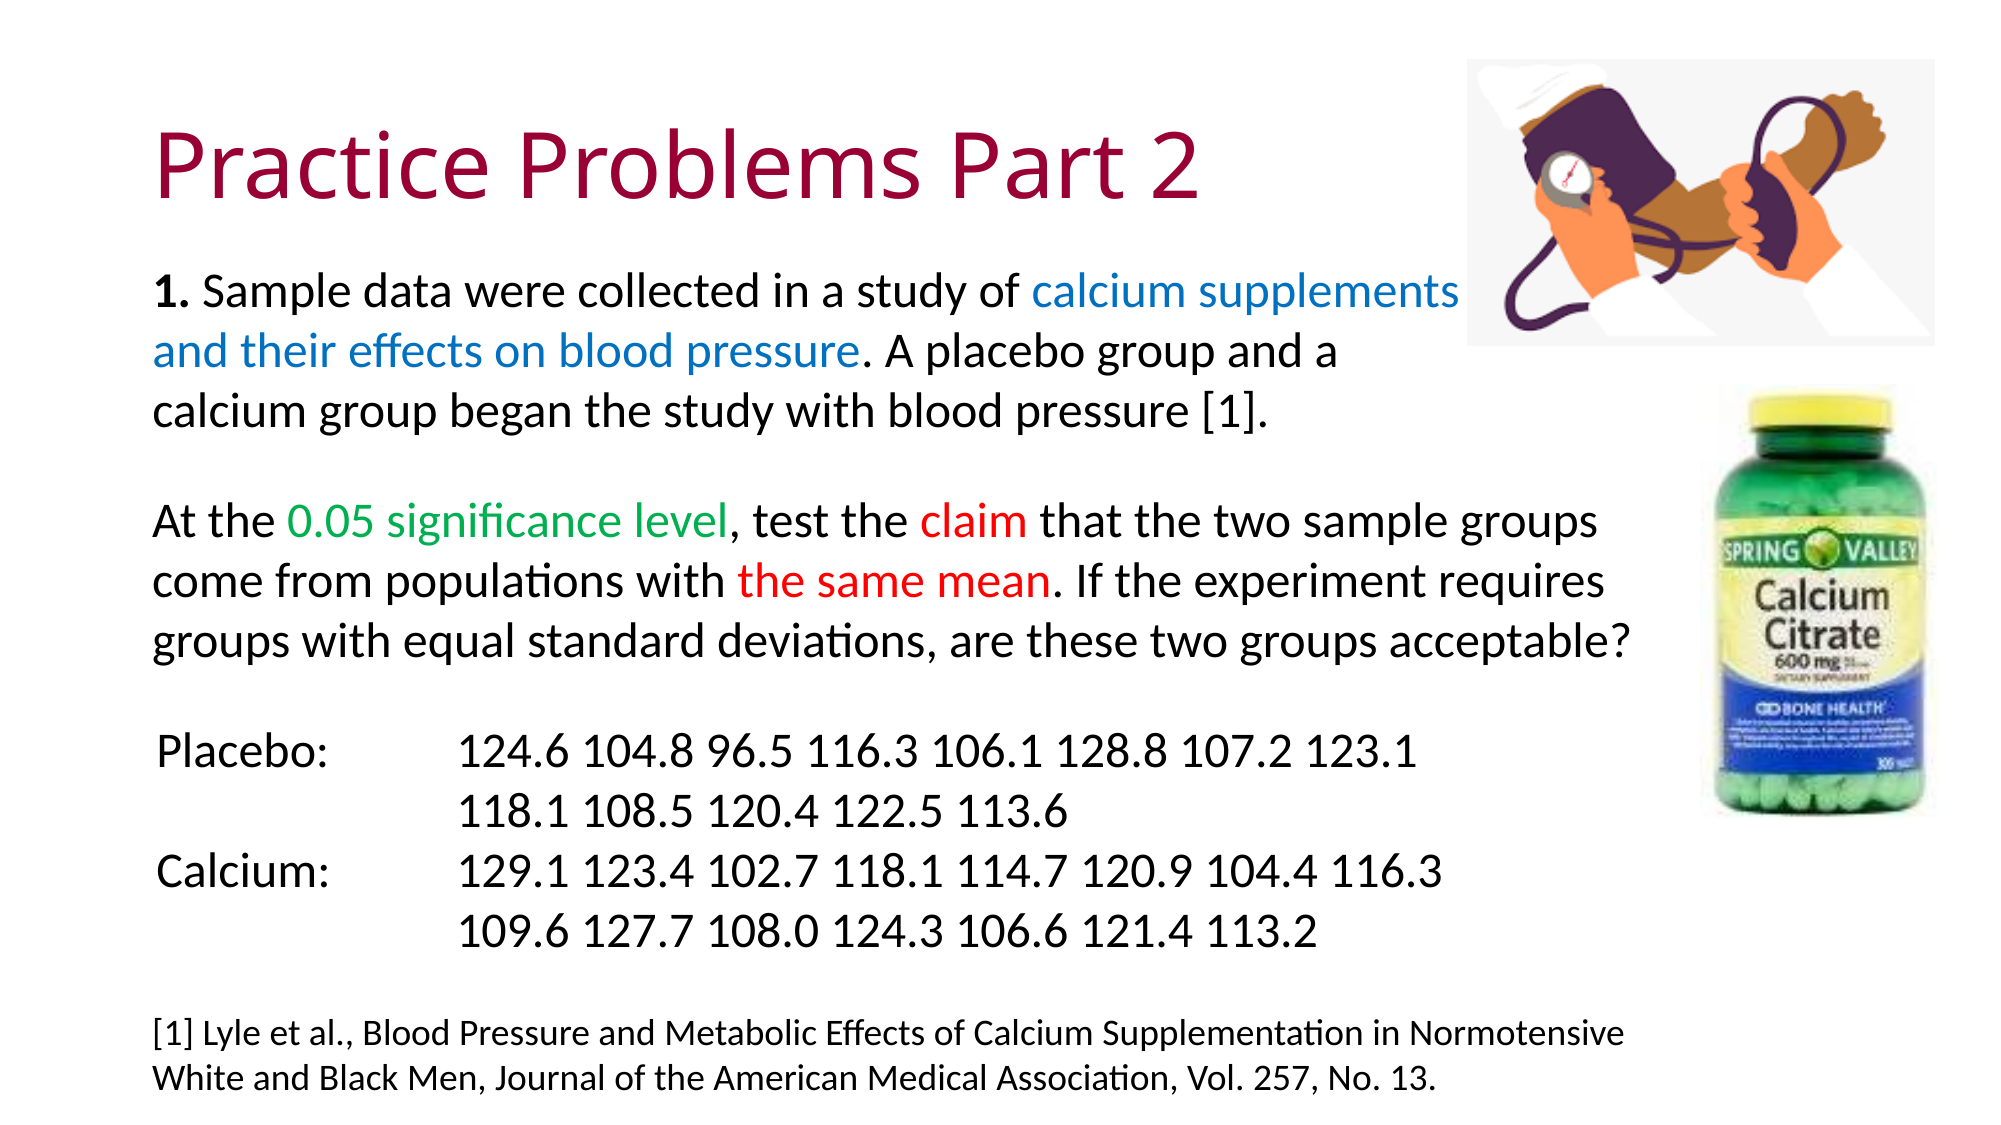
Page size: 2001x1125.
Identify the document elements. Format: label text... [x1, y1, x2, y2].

text_box At the 0.05 significance level, test the claim that the two sample groups come from populations with the same mean. If the experiment requires groups with equal standard deviations, are these two groups acceptable? [137, 480, 1699, 676]
picture [1467, 59, 1935, 346]
text_box 1. Sample data were collected in a study of calcium supplements and their effects on blood pressure. A placebo group and a calcium group began the study with blood pressure [1]. [137, 278, 1507, 446]
title Practice Problems Part 2 [137, 59, 1467, 278]
text_box Placebo: 124.6 104.8 96.5 116.3 106.1 128.8 107.2 123.1 118.1 108.5 120.4 122.5 113.6 Calcium: 129.1 123.4 102.7 118.1 114.7 120.9 104.4 116.3 109.6 127.7 108.0 124.3 106.6 121.4 113.2 [141, 710, 1459, 966]
picture [1699, 384, 1939, 827]
text_box [1] Lyle et al., Blood Pressure and Metabolic Effects of Calcium Supplementation in Normotensive White and Black Men, Journal of the American Medical Association, Vol. 257, No. 13. [137, 1000, 1725, 1106]
